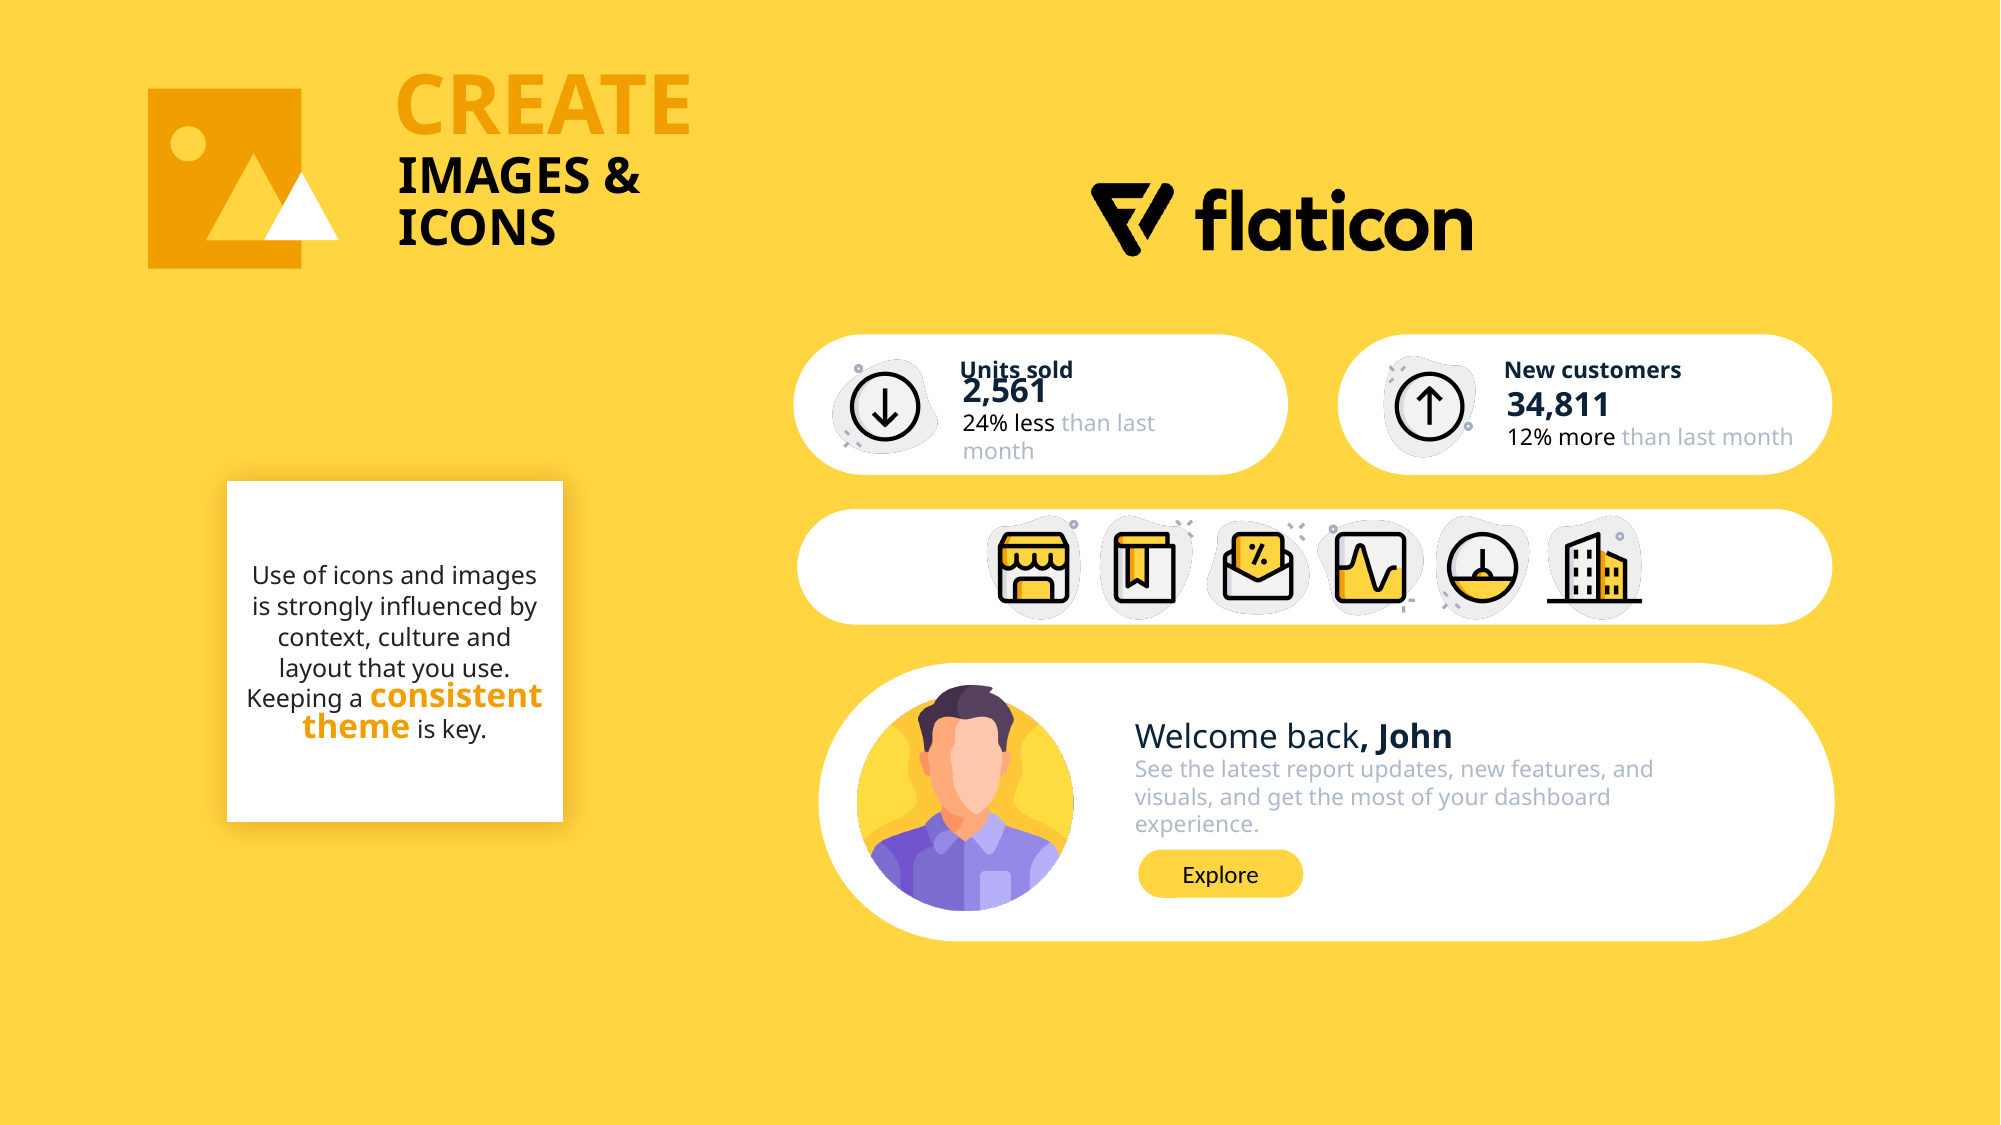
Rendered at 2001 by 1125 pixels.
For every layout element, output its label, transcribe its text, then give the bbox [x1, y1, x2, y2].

text_box [817, 709, 852, 895]
text_box ICONS [383, 194, 819, 257]
text_box [1336, 333, 1786, 476]
text_box [1812, 353, 1834, 456]
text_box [148, 88, 339, 269]
text_box Use of icons and images is strongly influenced by context, culture and layout that you use. Keeping a consistent theme is key. [226, 480, 564, 823]
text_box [980, 514, 1648, 621]
text_box Explore [1137, 848, 1305, 899]
text_box [796, 508, 1834, 626]
picture [1091, 29, 1482, 459]
text_box 34,811 12% more than last month [1491, 341, 1812, 472]
text_box Welcome back, John See the latest report updates, new features, and visuals, and get the most of your dashboard experience. [1119, 696, 1727, 836]
text_box [1780, 335, 1795, 341]
text_box CREATE [378, 4, 886, 199]
text_box New customers [1488, 297, 1780, 429]
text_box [793, 298, 1288, 475]
text_box [869, 661, 1836, 943]
picture [852, 685, 1078, 911]
